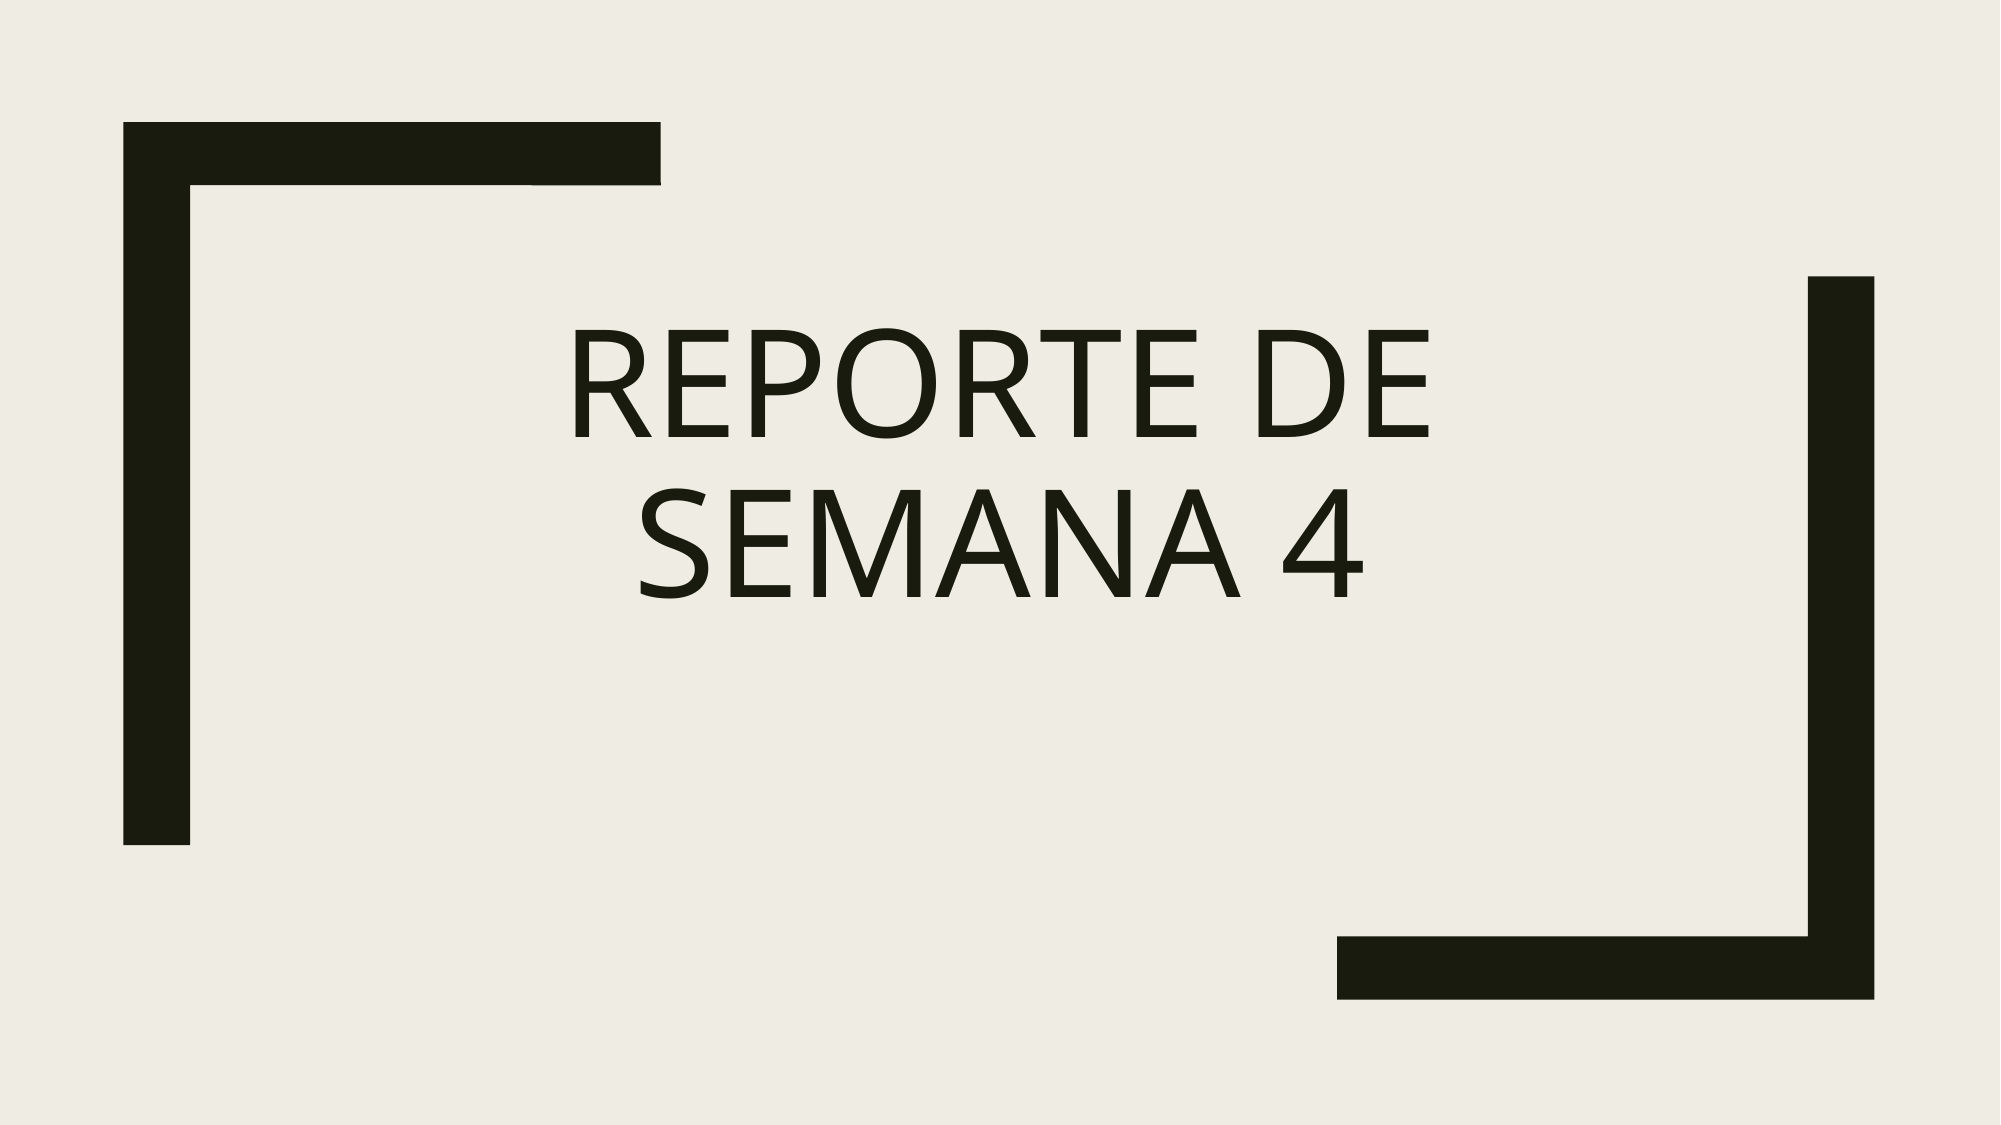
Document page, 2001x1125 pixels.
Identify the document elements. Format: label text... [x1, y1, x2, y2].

title Reporte de semana 4 [314, 293, 1686, 638]
